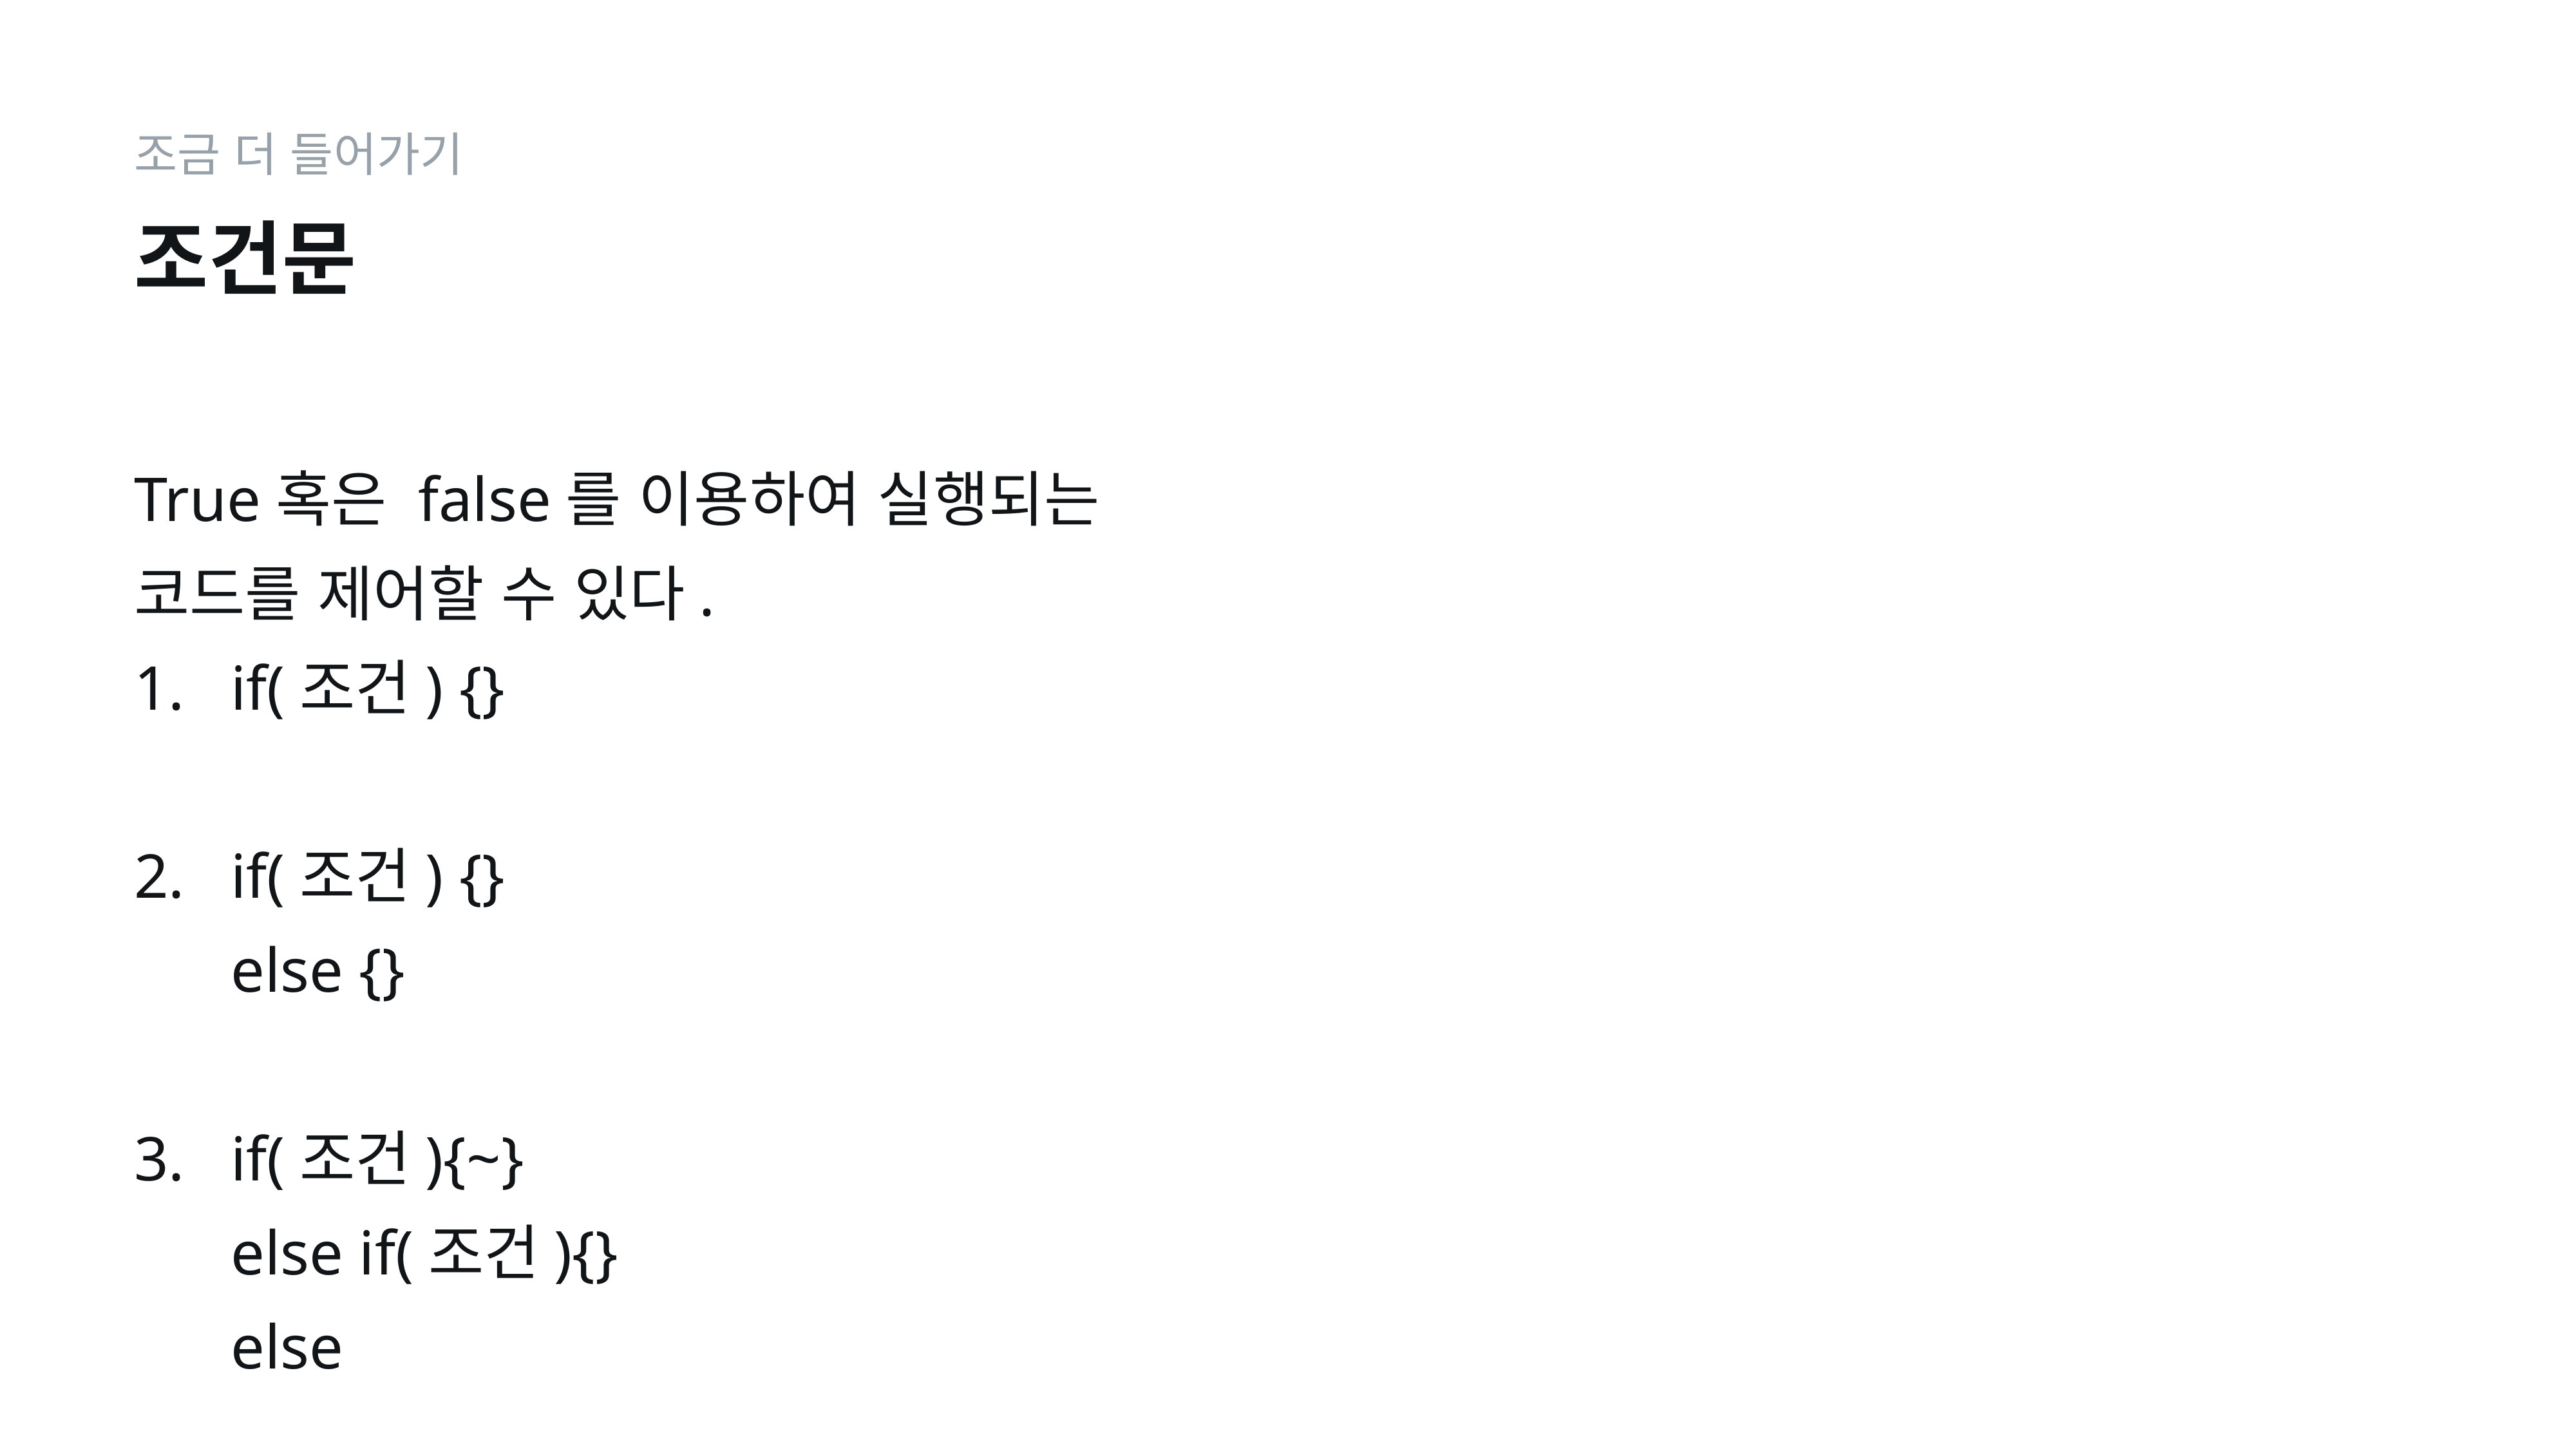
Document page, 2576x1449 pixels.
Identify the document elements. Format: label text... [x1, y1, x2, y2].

text_box True혹은 false를 이용하여 실행되는 코드를 제어할 수 있다. if(조건) {} if(조건) {} else {} if(조건){~} else if(조건){} else [129, 433, 1182, 1398]
text_box 조건문 [129, 191, 1242, 321]
text_box 조금 더 들어가기 [128, 112, 694, 193]
